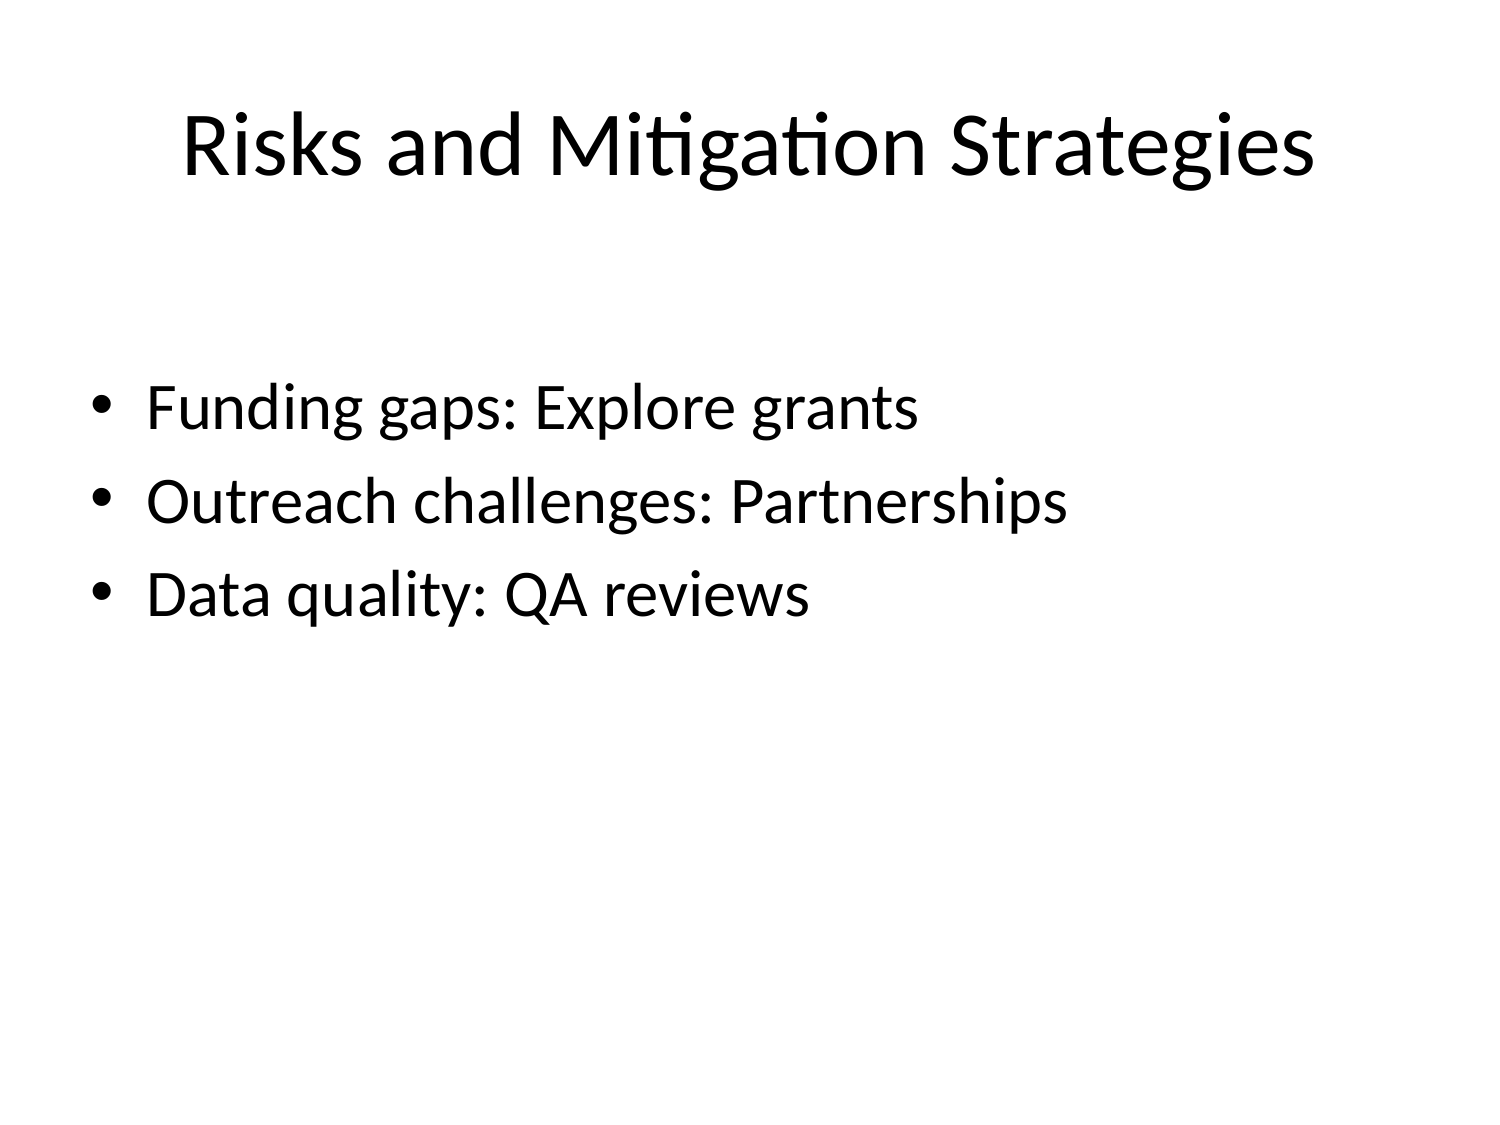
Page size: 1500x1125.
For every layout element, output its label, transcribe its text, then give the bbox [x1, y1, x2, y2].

title Risks and Mitigation Strategies [75, 45, 1425, 233]
list Funding gaps: Explore grants Outreach challenges: Partnerships Data quality: QA reviews [75, 262, 1425, 1005]
